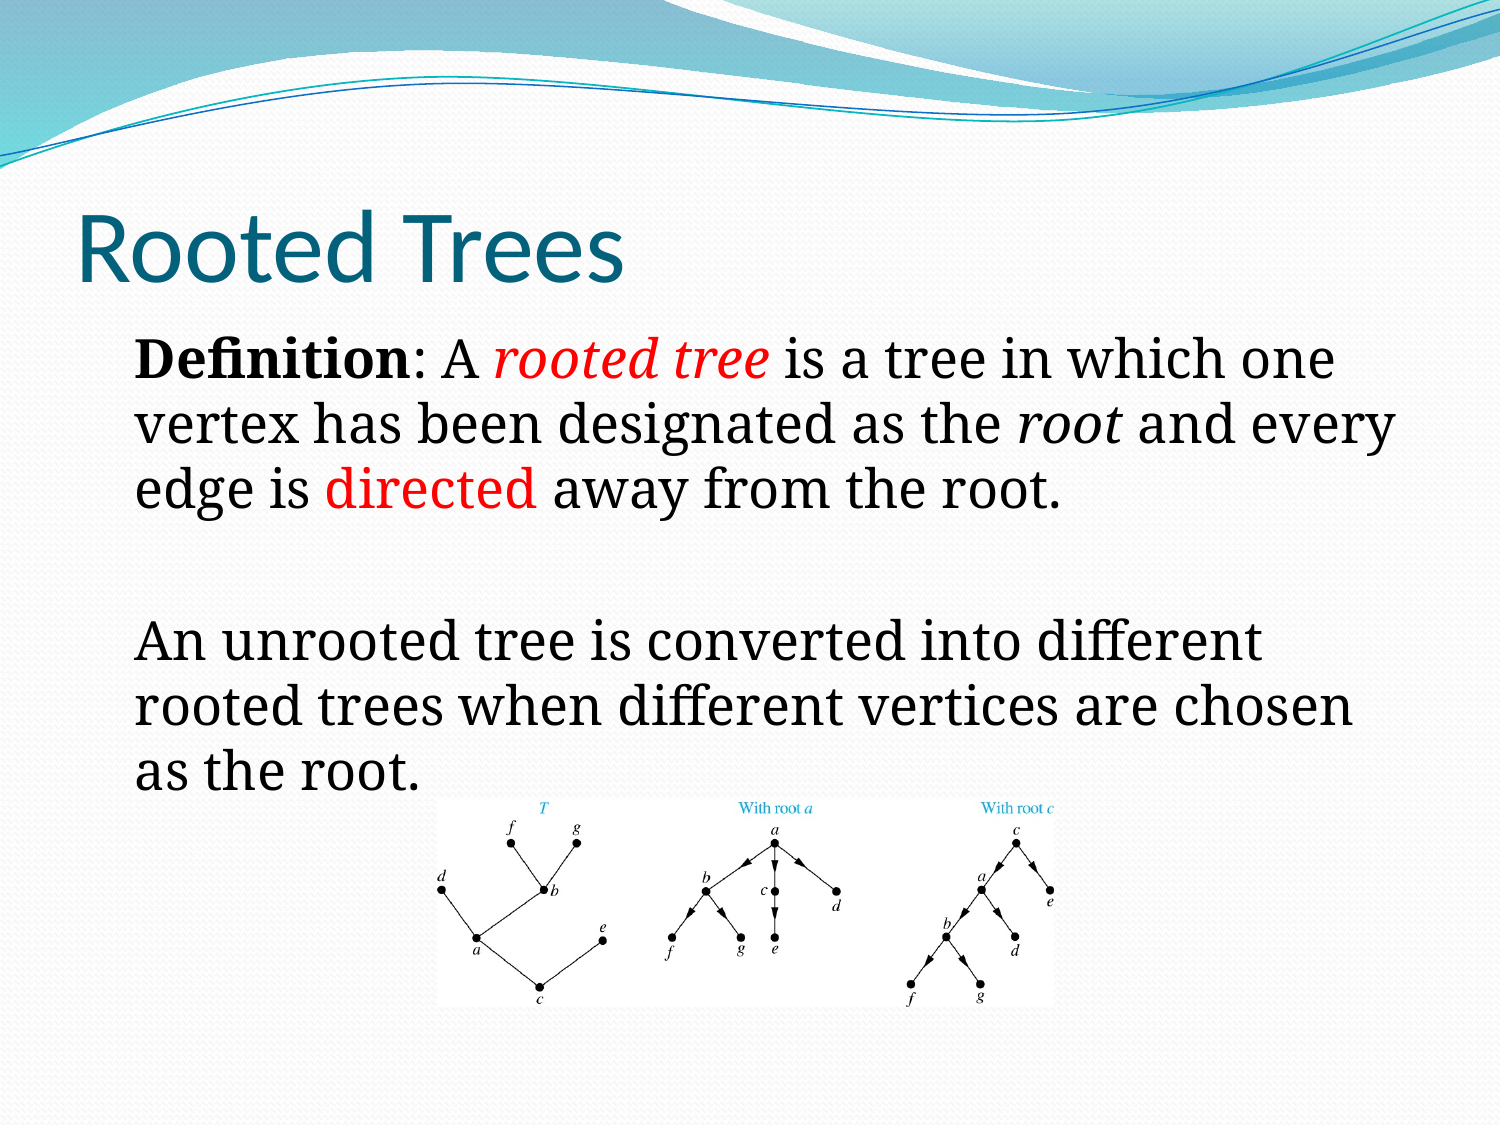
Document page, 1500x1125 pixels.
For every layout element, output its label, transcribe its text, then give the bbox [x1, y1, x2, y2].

list Definition: A rooted tree is a tree in which one vertex has been designated as the root and every edge is directed away from the root. An unrooted tree is converted into different rooted trees when different vertices are chosen as the root. [75, 317, 1425, 1038]
picture [437, 799, 1054, 1007]
title Rooted Trees [75, 115, 1425, 303]
title Classroom Exercise [430, 801, 1059, 1020]
